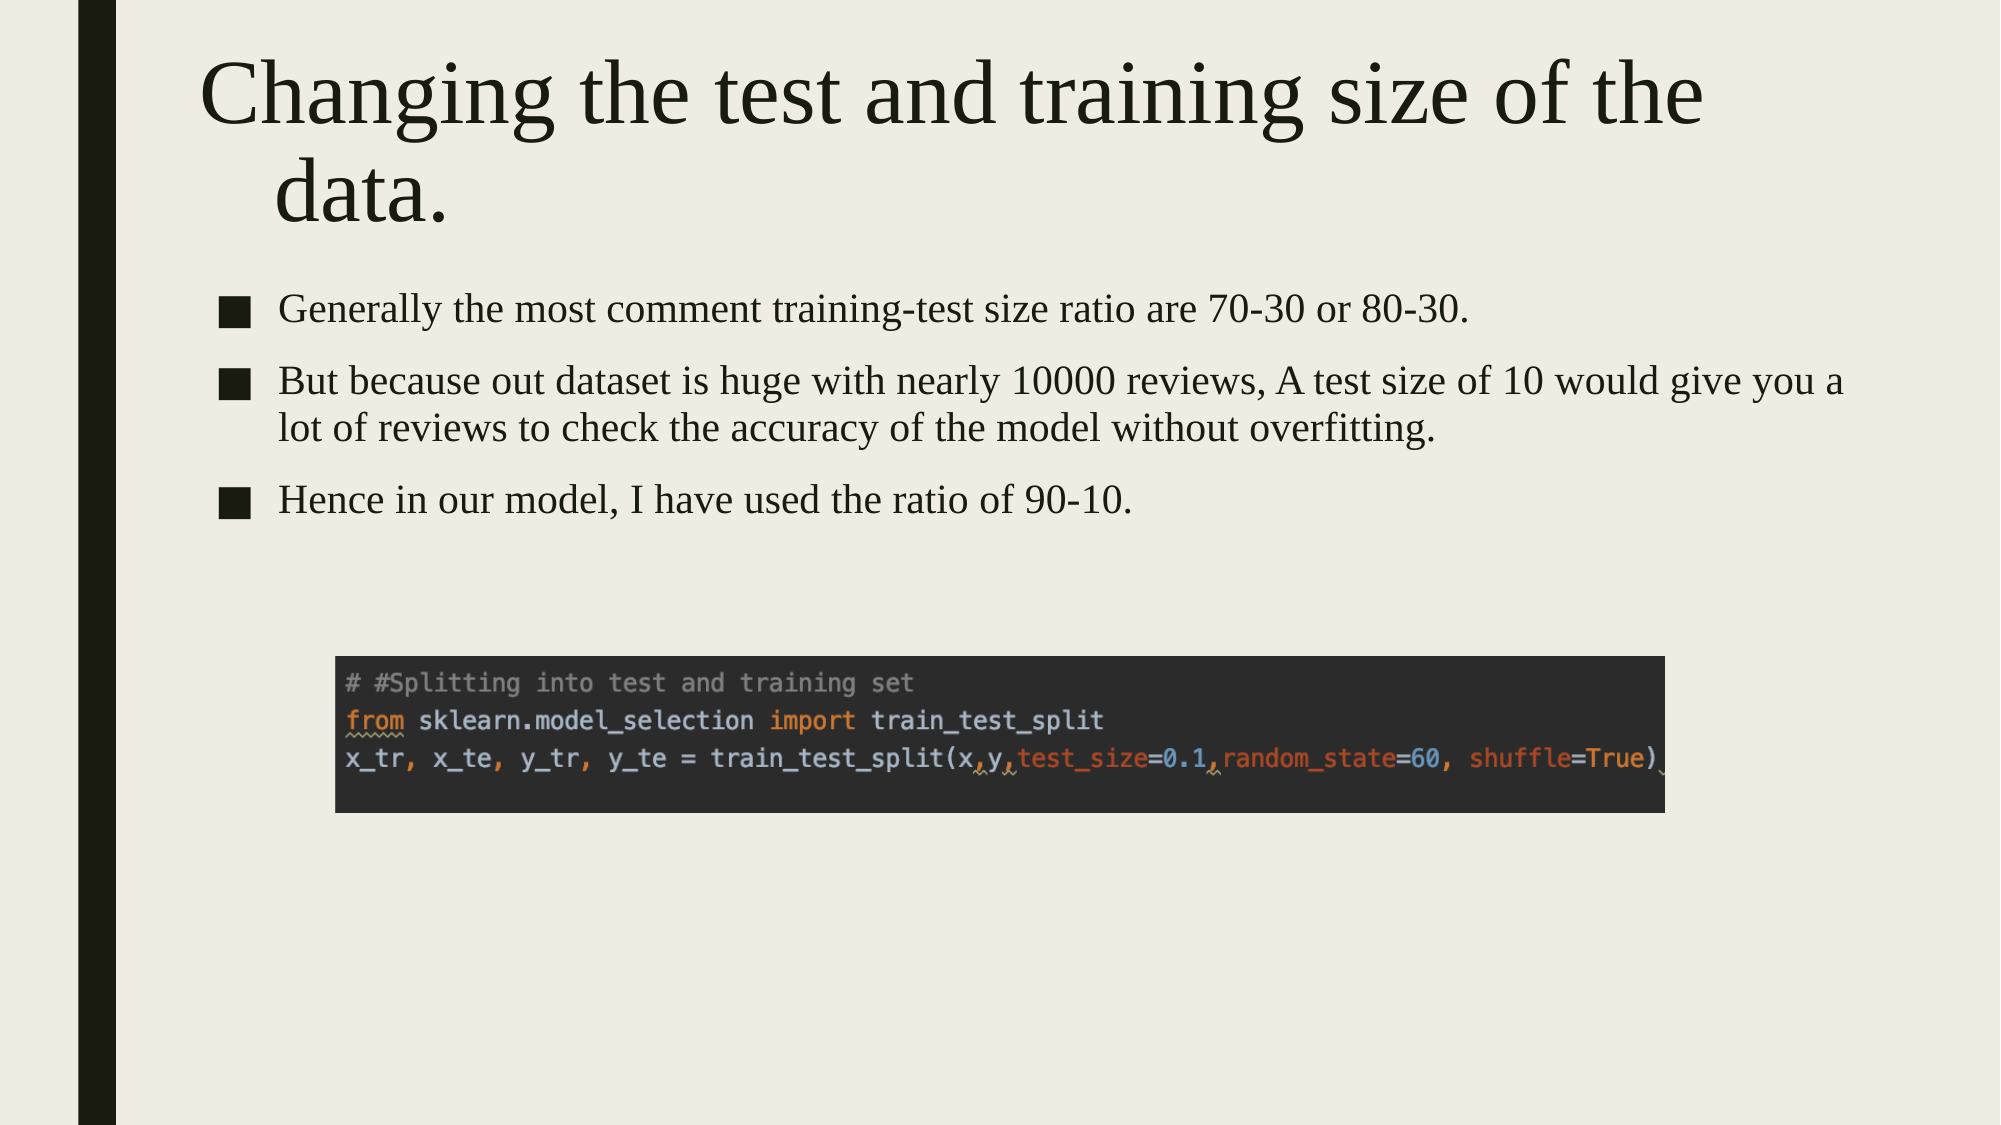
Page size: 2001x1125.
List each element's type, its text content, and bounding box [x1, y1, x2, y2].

picture [335, 656, 1665, 813]
title Changing the test and training size of the data. [184, 37, 1800, 278]
list Generally the most comment training-test size ratio are 70-30 or 80-30. But because out dataset is huge with nearly 10000 reviews, A test size of 10 would give you a lot of reviews to check the accuracy of the model without overfitting. Hence in our model, I have used the ratio of 90-10. [200, 277, 1907, 1052]
